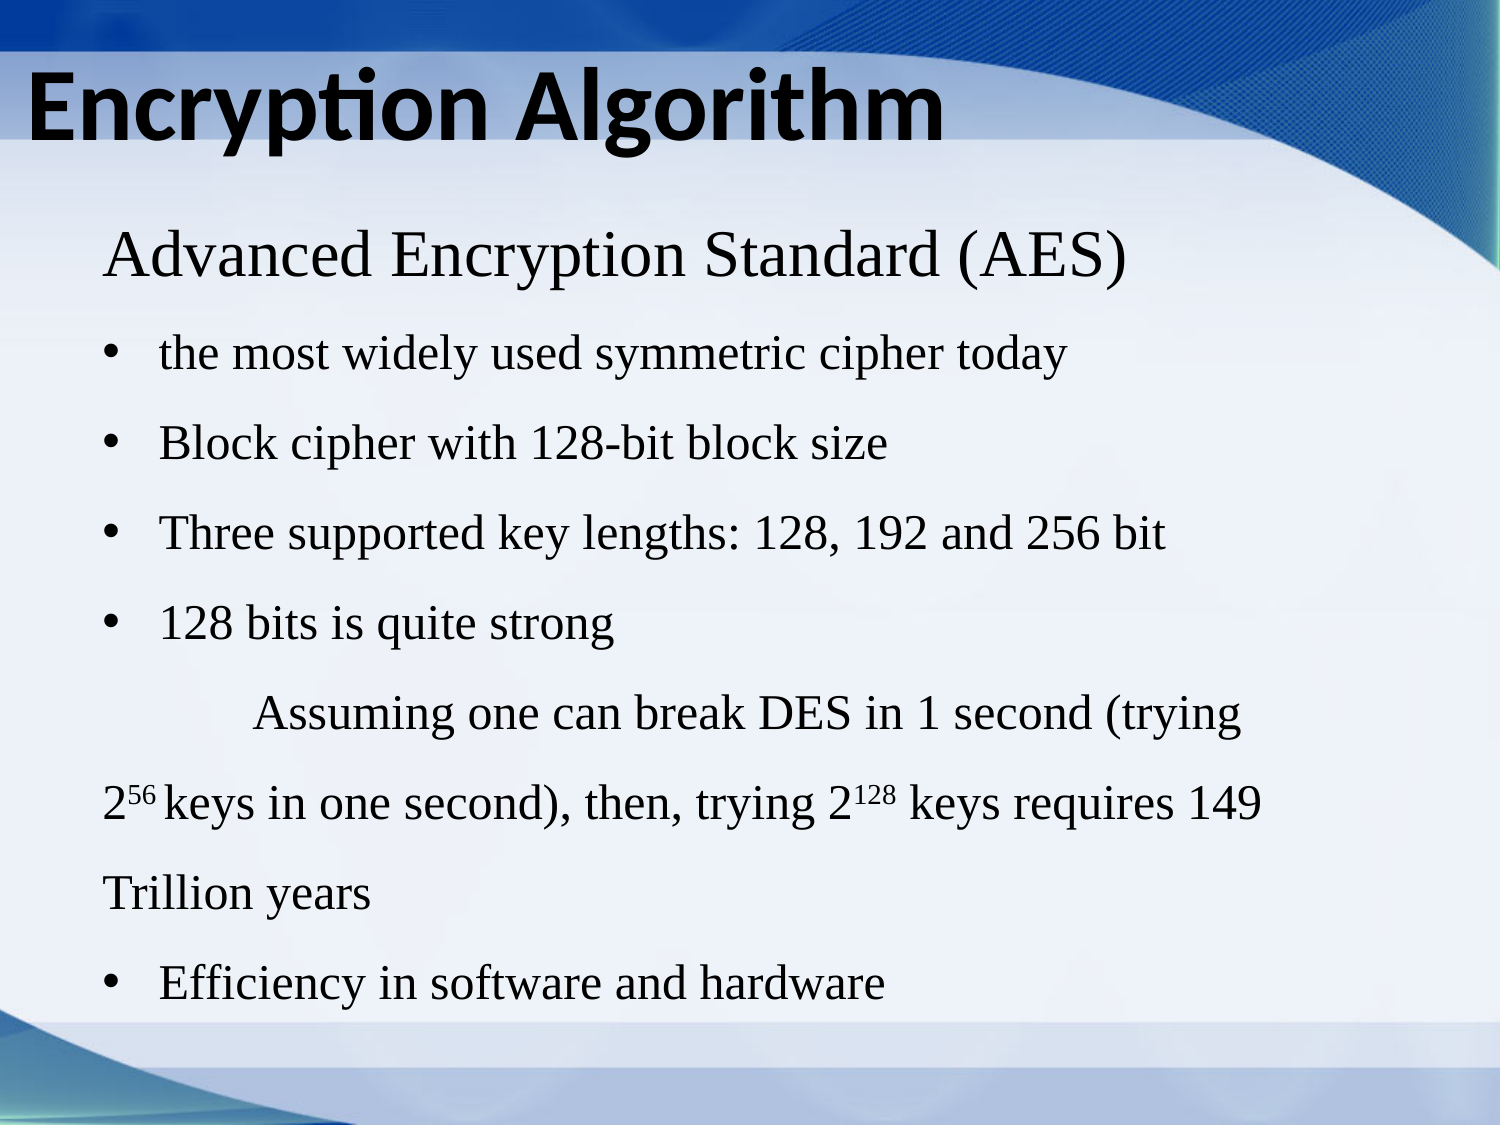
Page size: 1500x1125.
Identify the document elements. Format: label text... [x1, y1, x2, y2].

text_box Encryption Algorithm [0, 29, 975, 150]
text_box Advanced Encryption Standard (AES) the most widely used symmetric cipher today Block cipher with 128-bit block size Three supported key lengths: 128, 192 and 256 bit 128 bits is quite strong Assuming one can break DES in 1 second (trying 256 keys in one second), then, trying 2128 keys requires 149 Trillion years Efficiency in software and hardware [87, 162, 1300, 1018]
picture [0, 0, 1500, 1125]
